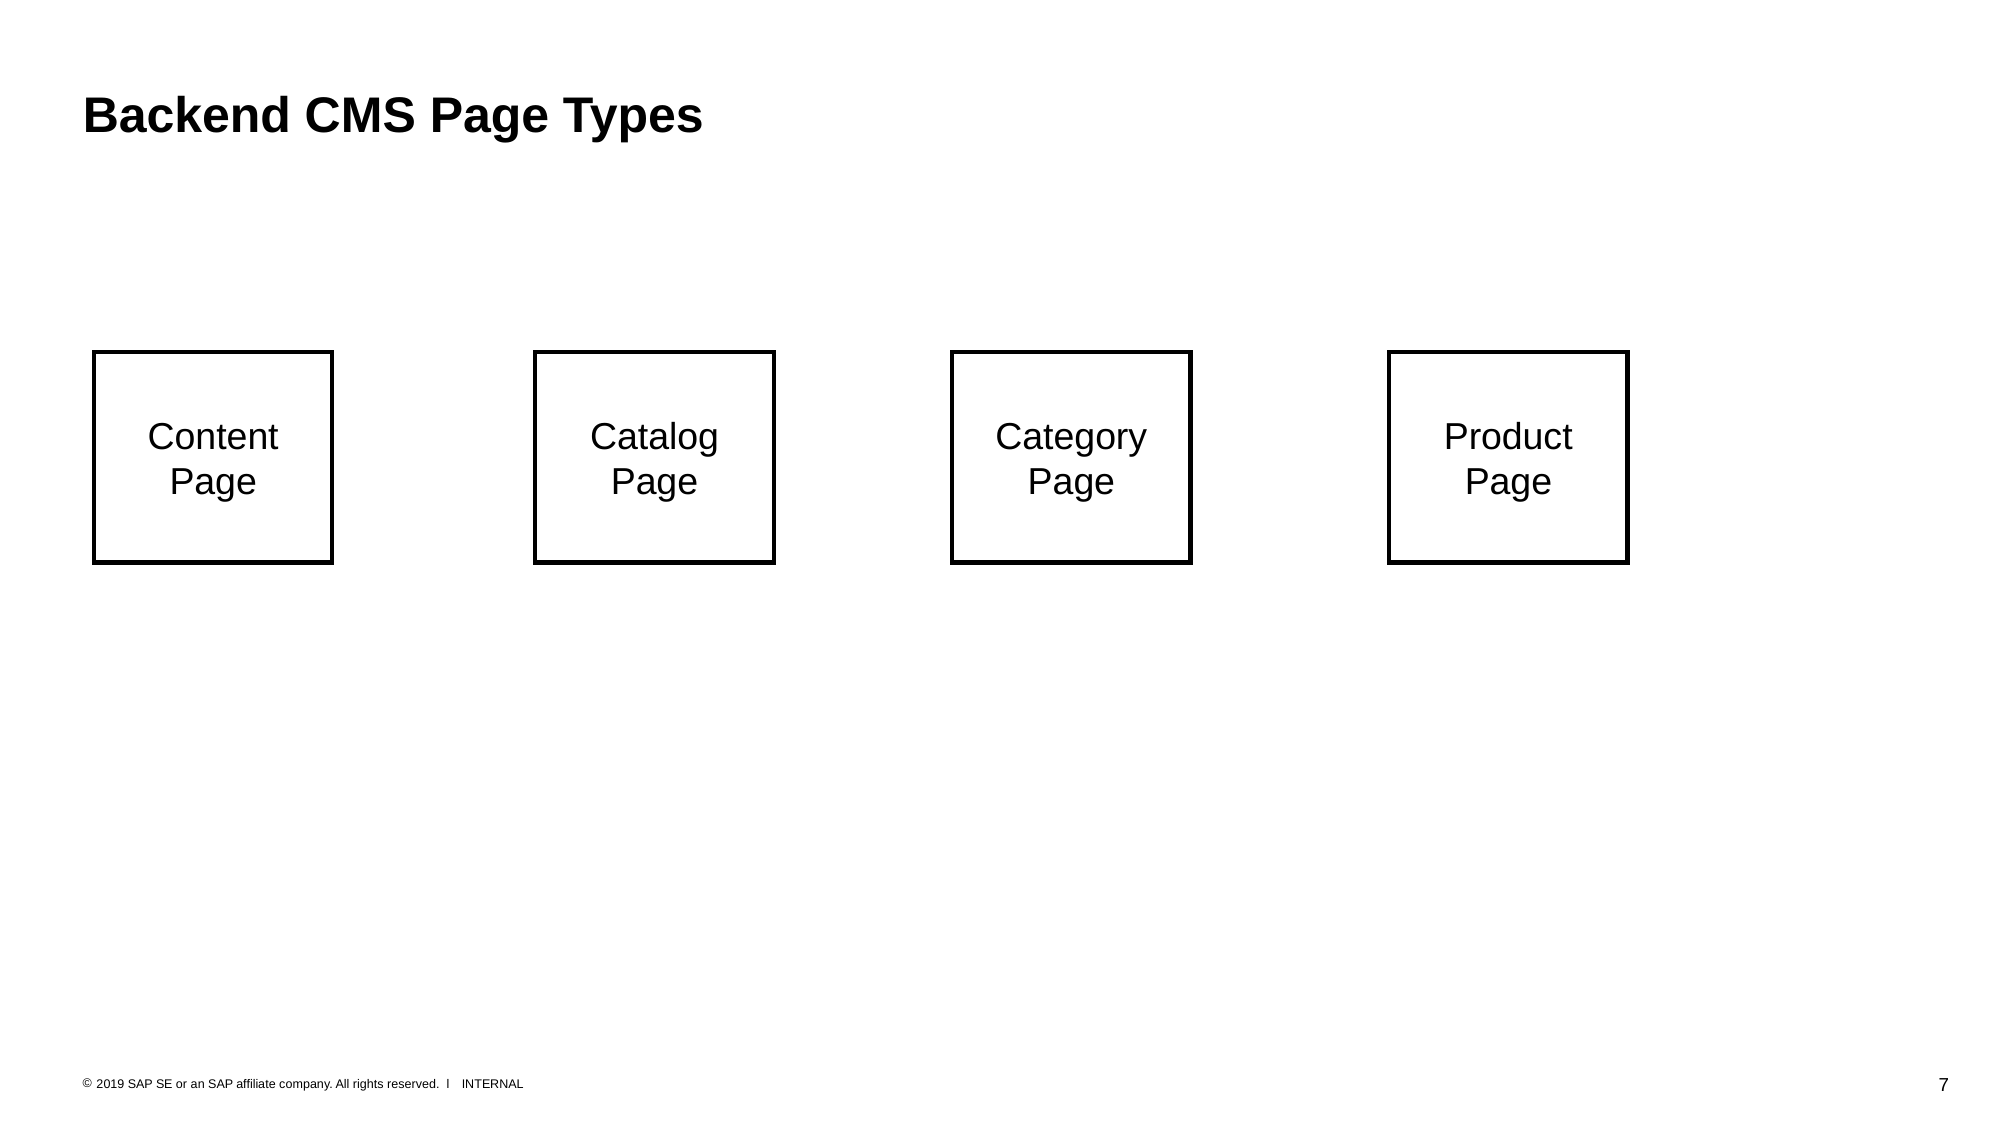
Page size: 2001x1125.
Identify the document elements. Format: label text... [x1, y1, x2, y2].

text_box Catalog Page [535, 351, 774, 563]
text_box Content Page [93, 351, 333, 563]
text_box Category Page [952, 351, 1191, 563]
title Backend CMS Page Types [82, 82, 1918, 144]
text_box Product Page [1389, 351, 1628, 563]
